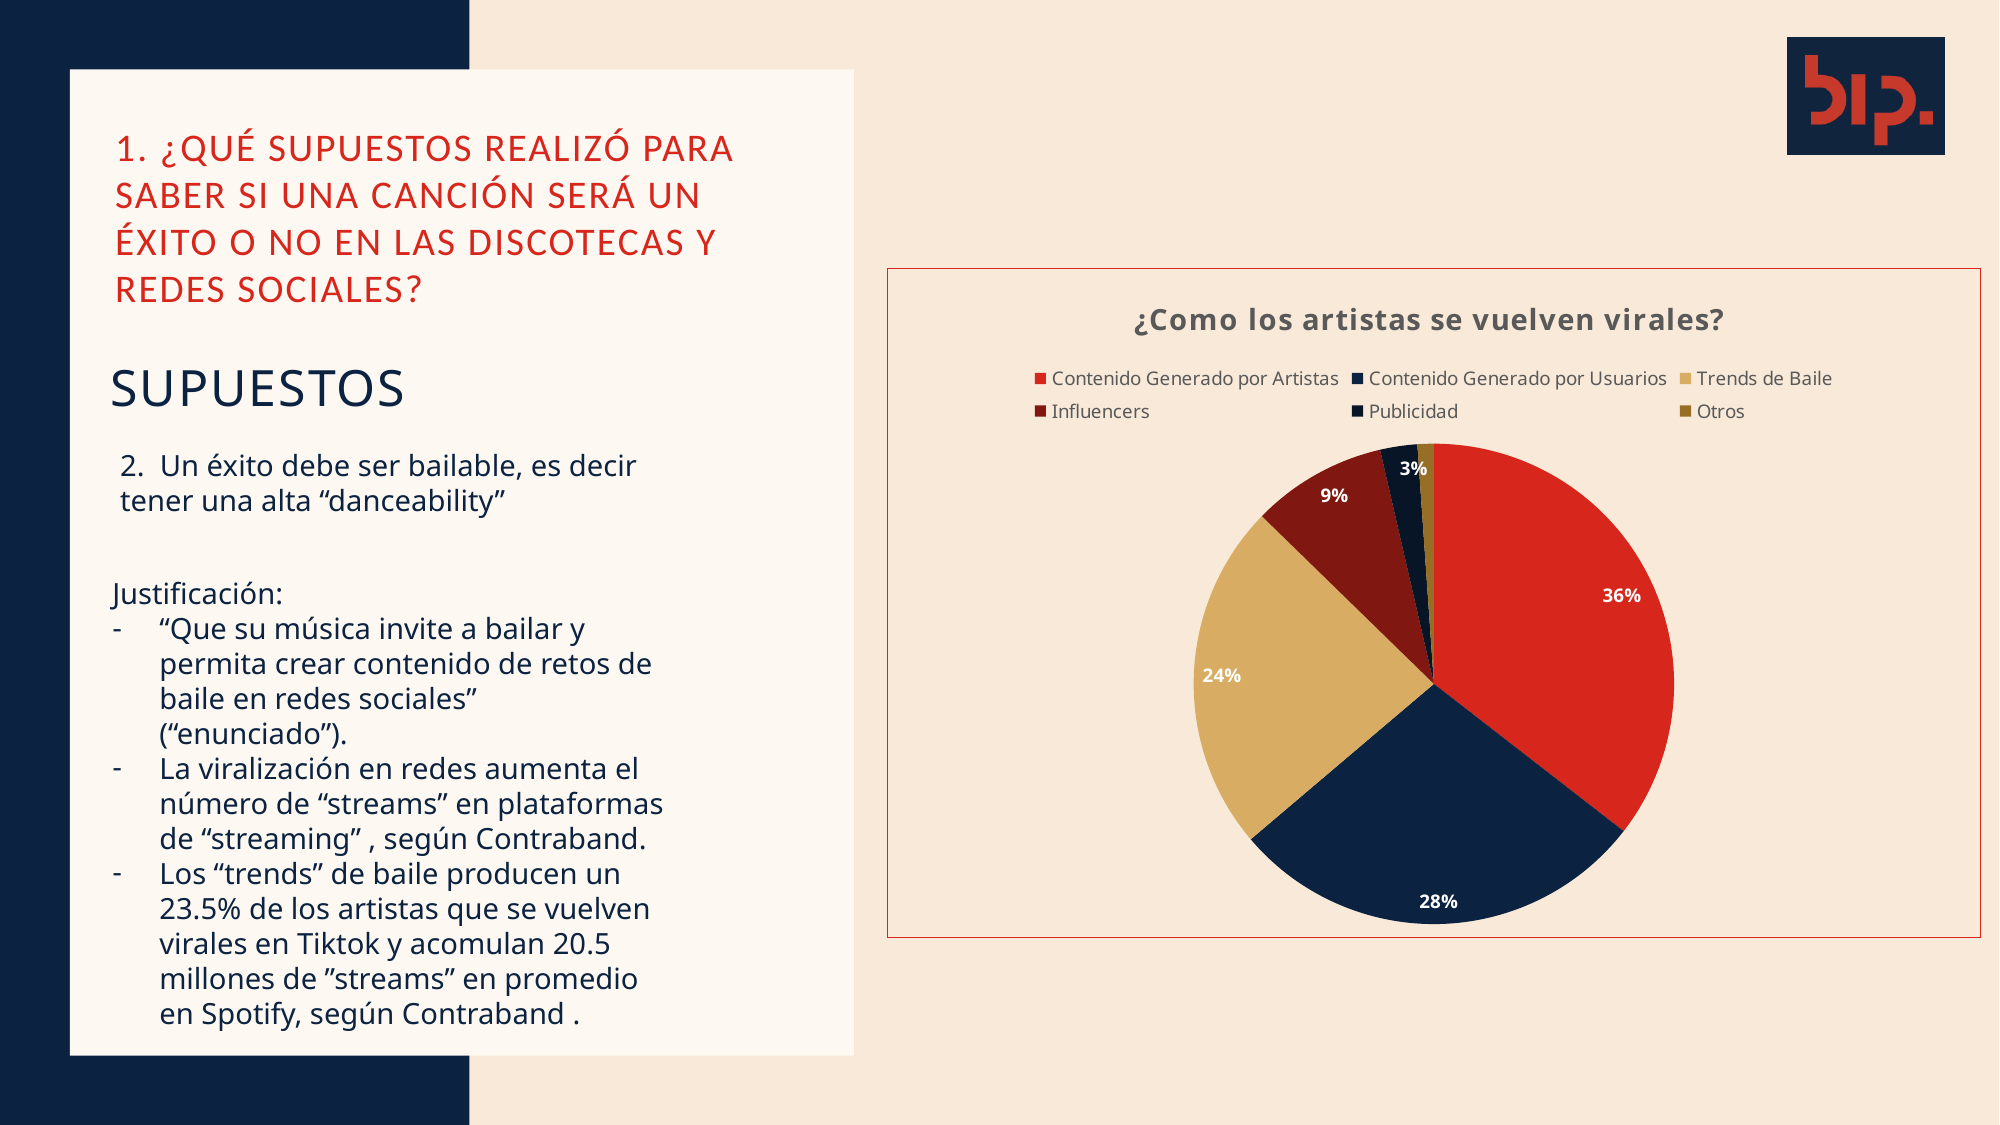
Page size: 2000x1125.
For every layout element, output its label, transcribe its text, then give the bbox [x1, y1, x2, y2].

list 2. Un éxito debe ser bailable, es decir tener una alta “danceability” [100, 437, 694, 976]
title 1. ¿Qué supuestos realizó para saber si una canción será un éxito o no en las discotecas y redes sociales? [95, 112, 808, 426]
list Supuestos [90, 356, 625, 412]
chart [886, 268, 1981, 938]
text_box Justificación: “Que su música invite a bailar y permita crear contenido de retos de baile en redes sociales” (“enunciado”). La viralización en redes aumenta el número de “streams” en plataformas de “streaming” , según Contraband. Los “trends” de baile producen un 23.5% de los artistas que se vuelven virales en Tiktok y acomulan 20.5 millones de ”streams” en promedio en Spotify, según Contraband . [92, 565, 686, 1105]
picture [1786, 37, 1945, 156]
